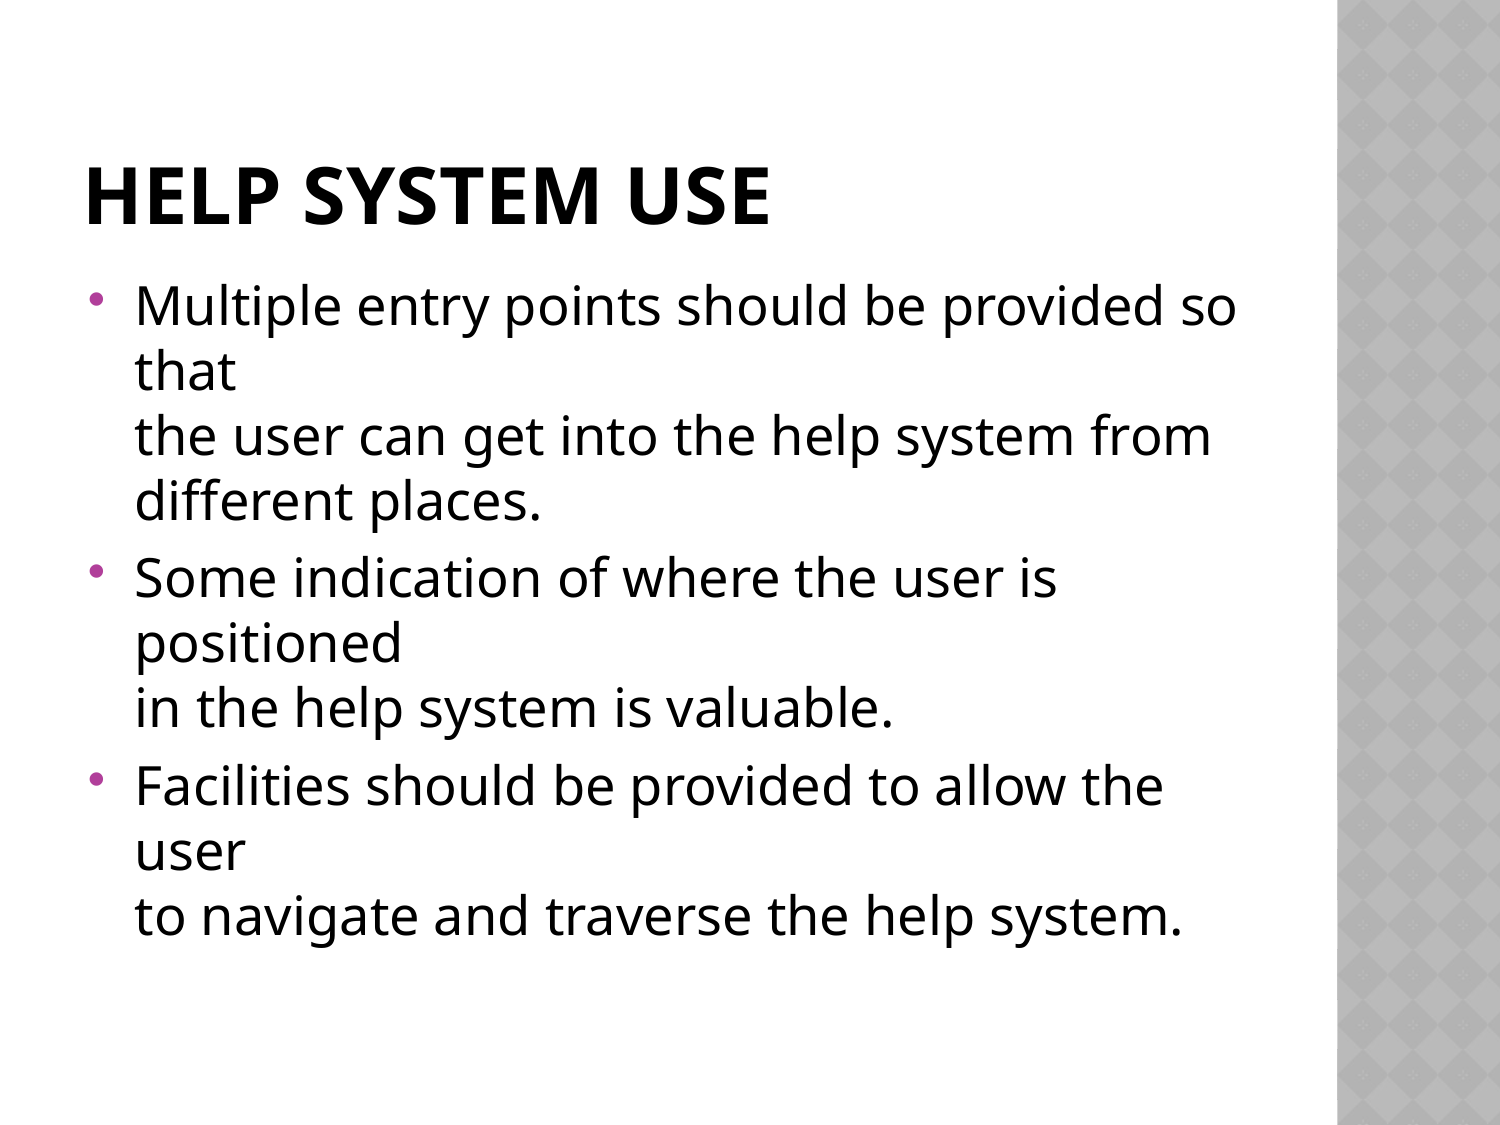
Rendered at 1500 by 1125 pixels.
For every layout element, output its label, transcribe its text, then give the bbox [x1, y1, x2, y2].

list Multiple entry points should be provided so that the user can get into the help system from different places. Some indication of where the user is positioned in the help system is valuable. Facilities should be provided to allow the user to navigate and traverse the help system. [75, 264, 1263, 1059]
title Help system use [75, 52, 1263, 240]
